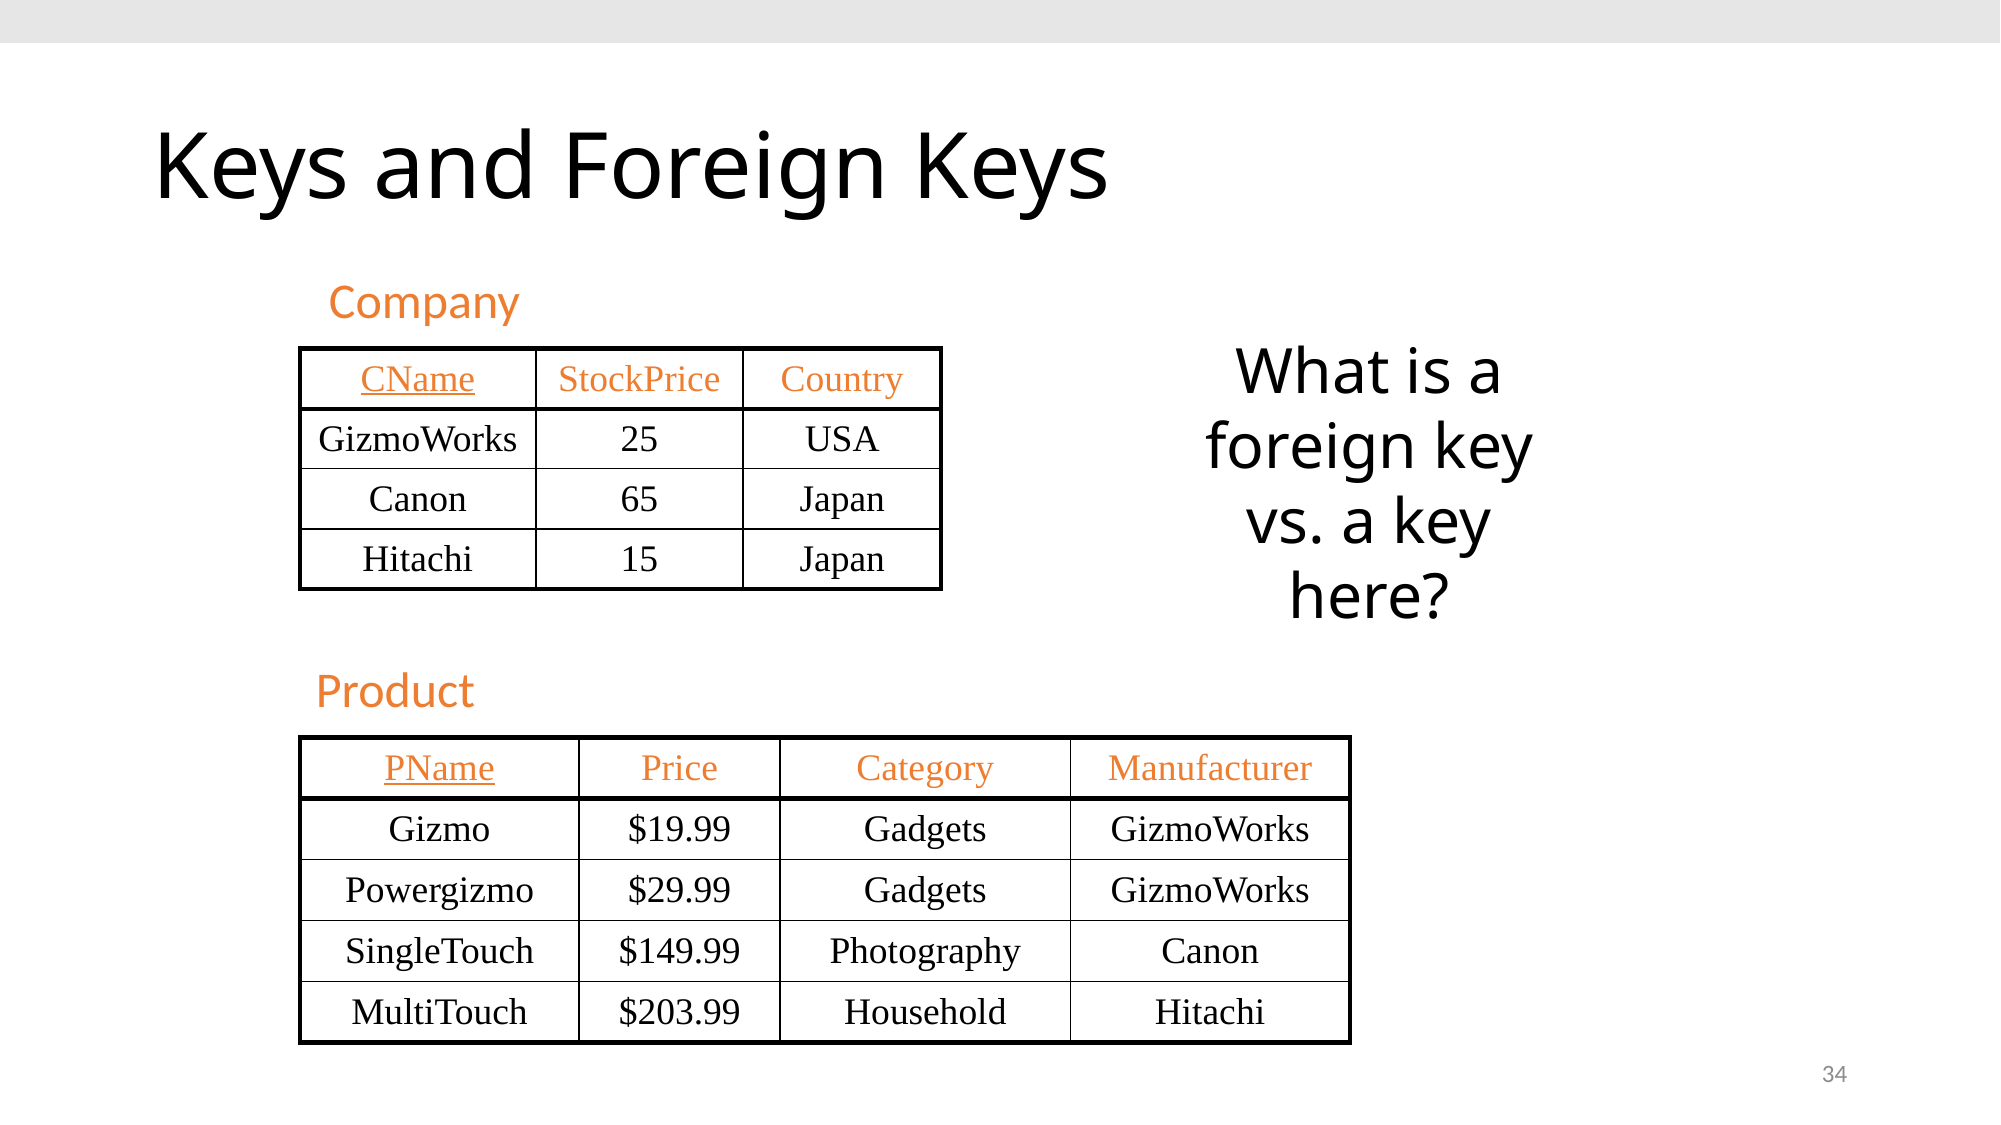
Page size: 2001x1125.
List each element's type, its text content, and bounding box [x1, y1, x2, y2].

table_cell Gadgets [781, 801, 1070, 859]
table_header Manufacturer [1071, 740, 1348, 796]
table_cell $203.99 [580, 982, 779, 1040]
table_cell $19.99 [580, 801, 779, 859]
table_header PName [302, 740, 578, 796]
title Keys and Foreign Keys [137, 59, 1863, 278]
text_box Company [314, 261, 536, 337]
table_cell GizmoWorks [1071, 801, 1348, 859]
table_cell 15 [537, 530, 742, 587]
table_cell USA [744, 411, 939, 468]
table_cell Gizmo [302, 801, 578, 859]
table_cell Japan [744, 530, 939, 587]
table_cell SingleTouch [302, 921, 578, 981]
table_header Price [580, 740, 779, 796]
table_cell Gadgets [781, 860, 1070, 920]
slide_number 34 [1412, 1042, 1863, 1103]
table_cell GizmoWorks [302, 411, 535, 468]
table_cell Household [781, 982, 1070, 1040]
text_box What is a foreign key vs. a key here? [1169, 324, 1570, 639]
table_header CName [302, 351, 535, 407]
table_cell Canon [302, 469, 535, 528]
table_cell MultiTouch [302, 982, 578, 1040]
table_cell GizmoWorks [1071, 860, 1348, 920]
table_cell Japan [744, 469, 939, 528]
table_cell 25 [537, 411, 742, 468]
table_cell $29.99 [580, 860, 779, 920]
table_cell $149.99 [580, 921, 779, 981]
table_header Country [744, 351, 939, 407]
text_box Product [301, 649, 490, 725]
table_cell Photography [781, 921, 1070, 981]
text_box [0, 0, 2000, 44]
table_header StockPrice [537, 351, 742, 407]
table_cell Hitachi [1071, 982, 1348, 1040]
table_header Category [781, 740, 1070, 796]
table_cell Canon [1071, 921, 1348, 981]
table_cell Hitachi [302, 530, 535, 587]
table_cell 65 [537, 469, 742, 528]
table_cell Powergizmo [302, 860, 578, 920]
